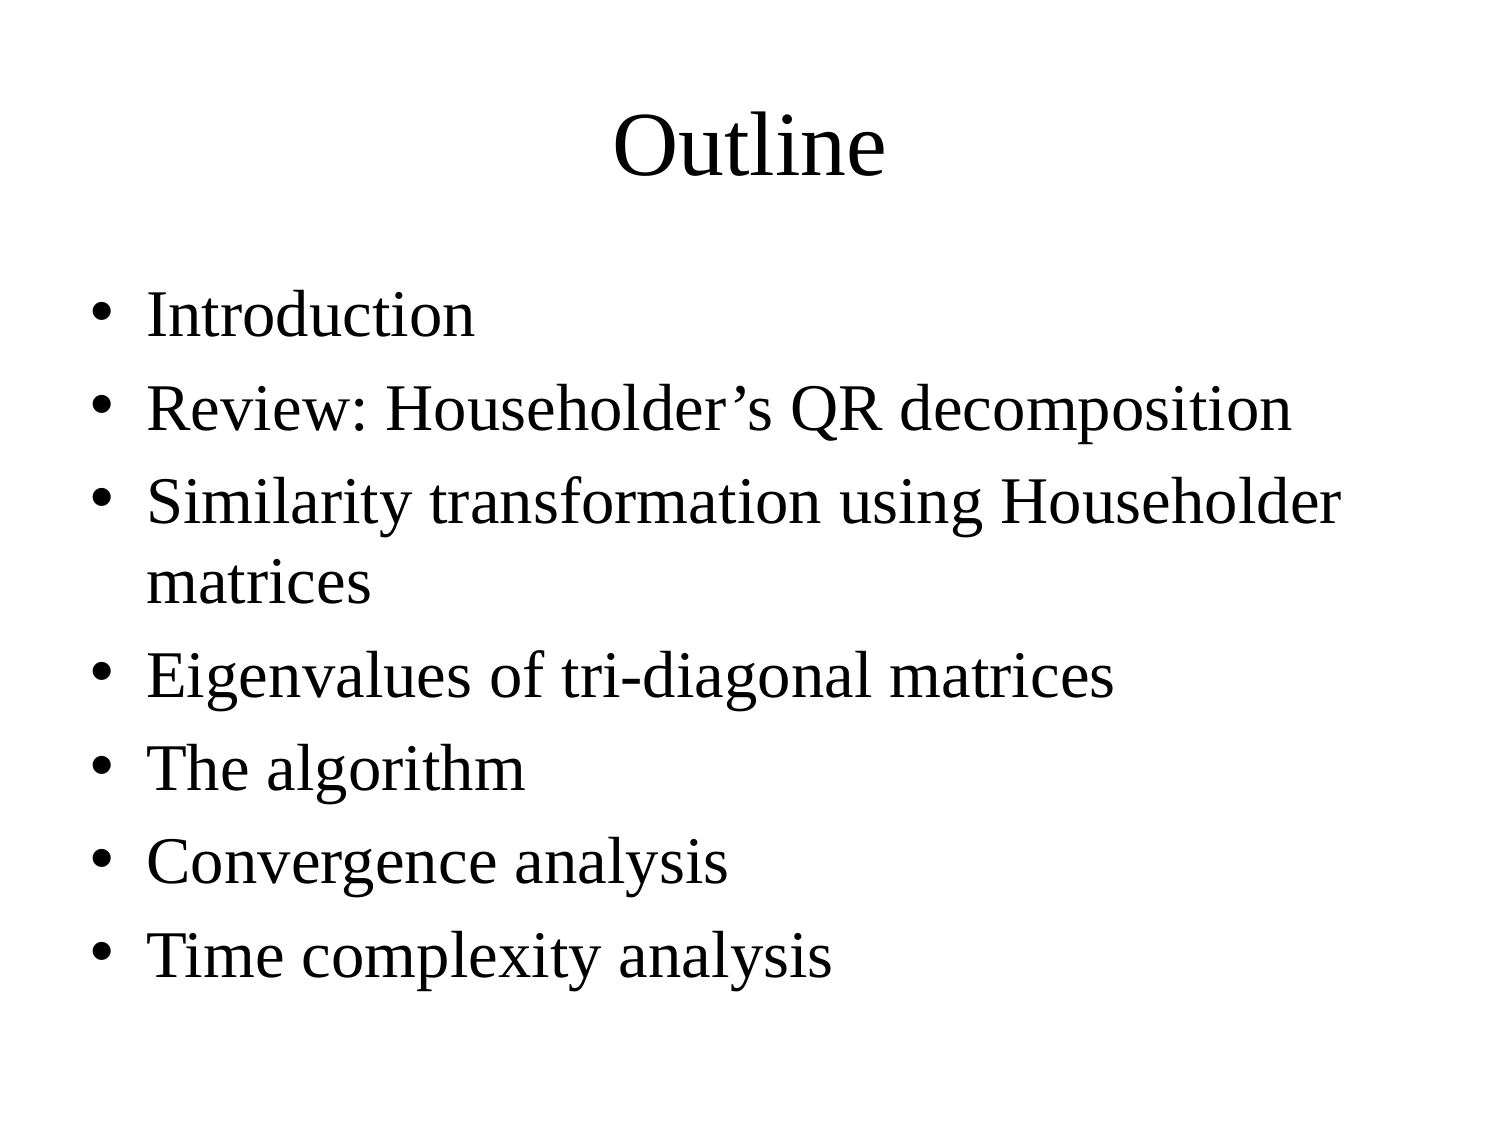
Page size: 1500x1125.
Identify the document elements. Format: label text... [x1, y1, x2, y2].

title Outline [75, 45, 1425, 233]
list Introduction Review: Householder’s QR decomposition Similarity transformation using Householder matrices Eigenvalues of tri-diagonal matrices The algorithm Convergence analysis Time complexity analysis [75, 262, 1425, 1005]
